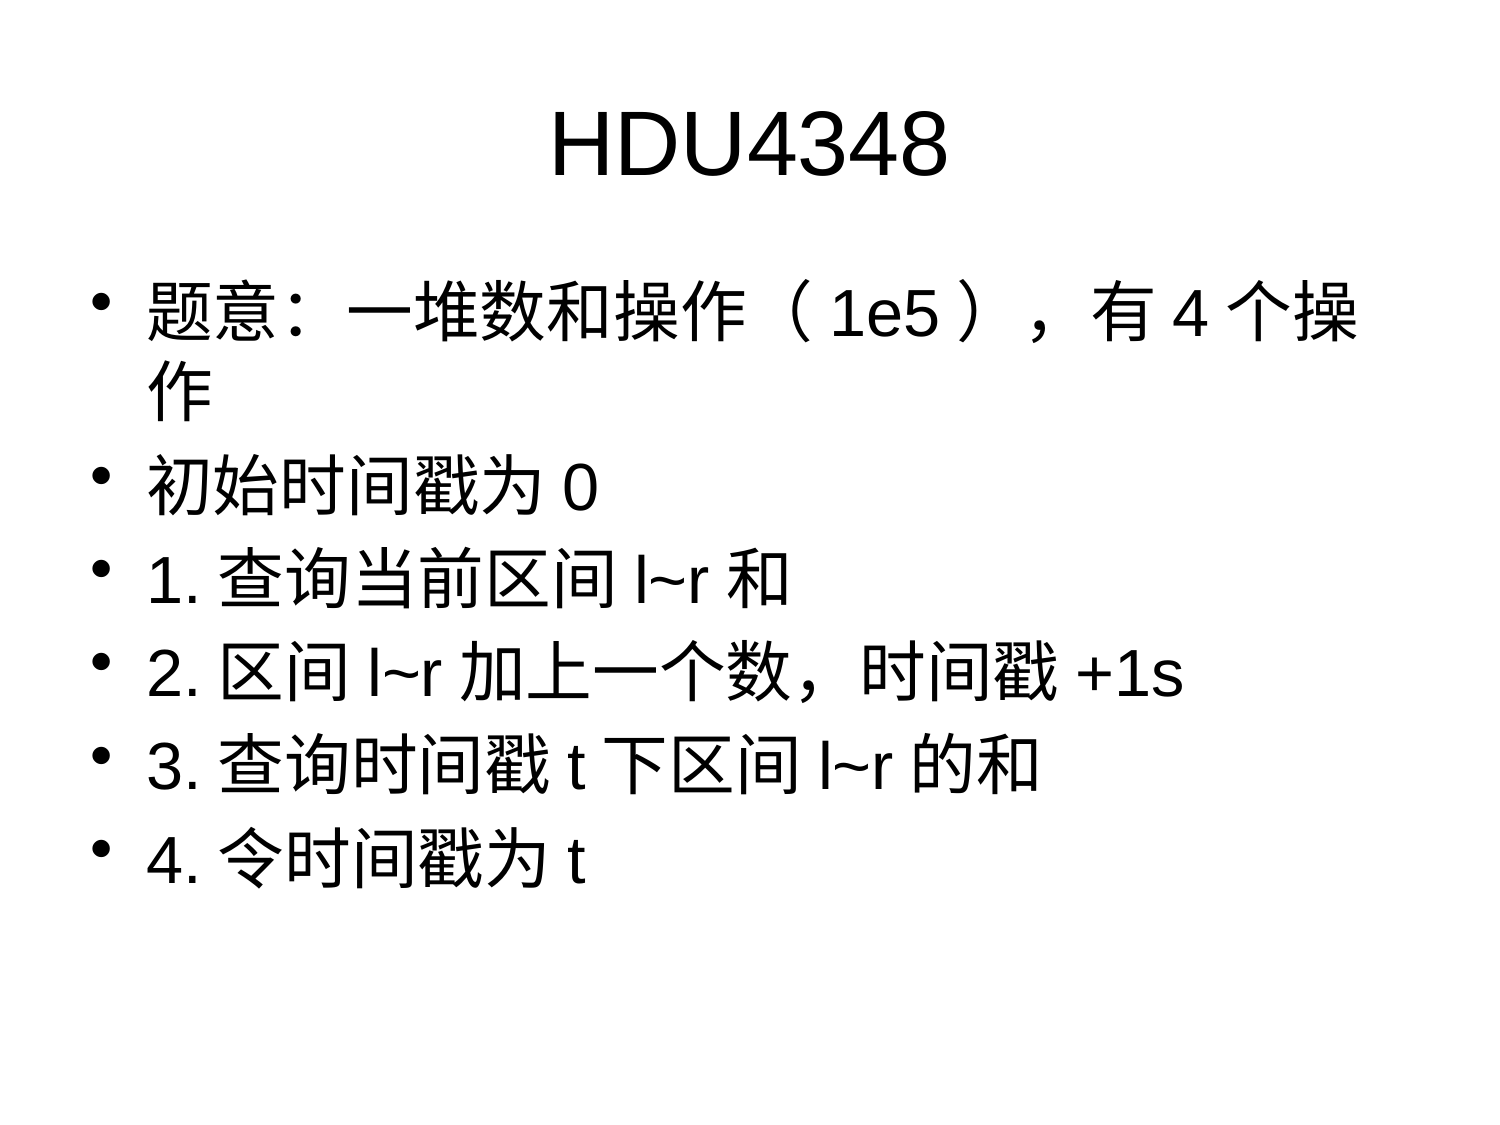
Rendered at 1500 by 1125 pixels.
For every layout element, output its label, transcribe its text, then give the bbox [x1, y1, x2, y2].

title HDU4348 [75, 45, 1425, 233]
list 题意：一堆数和操作（1e5），有4个操作 初始时间戳为0 1.查询当前区间l~r和 2.区间l~r加上一个数，时间戳+1s 3.查询时间戳t下区间l~r的和 4.令时间戳为t [75, 262, 1425, 1005]
